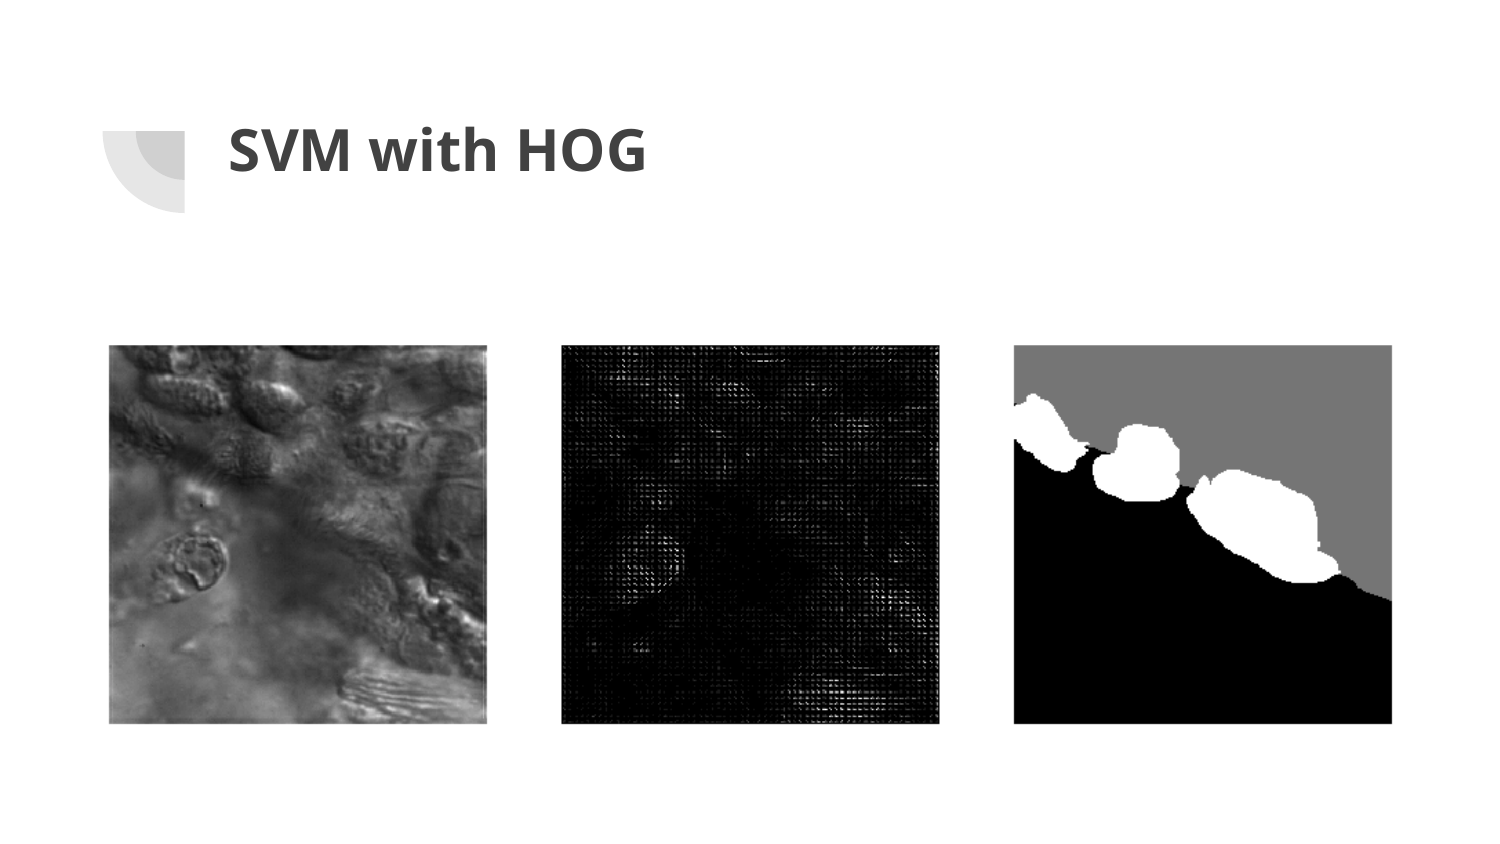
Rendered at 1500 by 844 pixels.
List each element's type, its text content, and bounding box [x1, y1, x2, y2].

picture [53, 297, 1458, 757]
title SVM with HOG [213, 98, 1368, 263]
